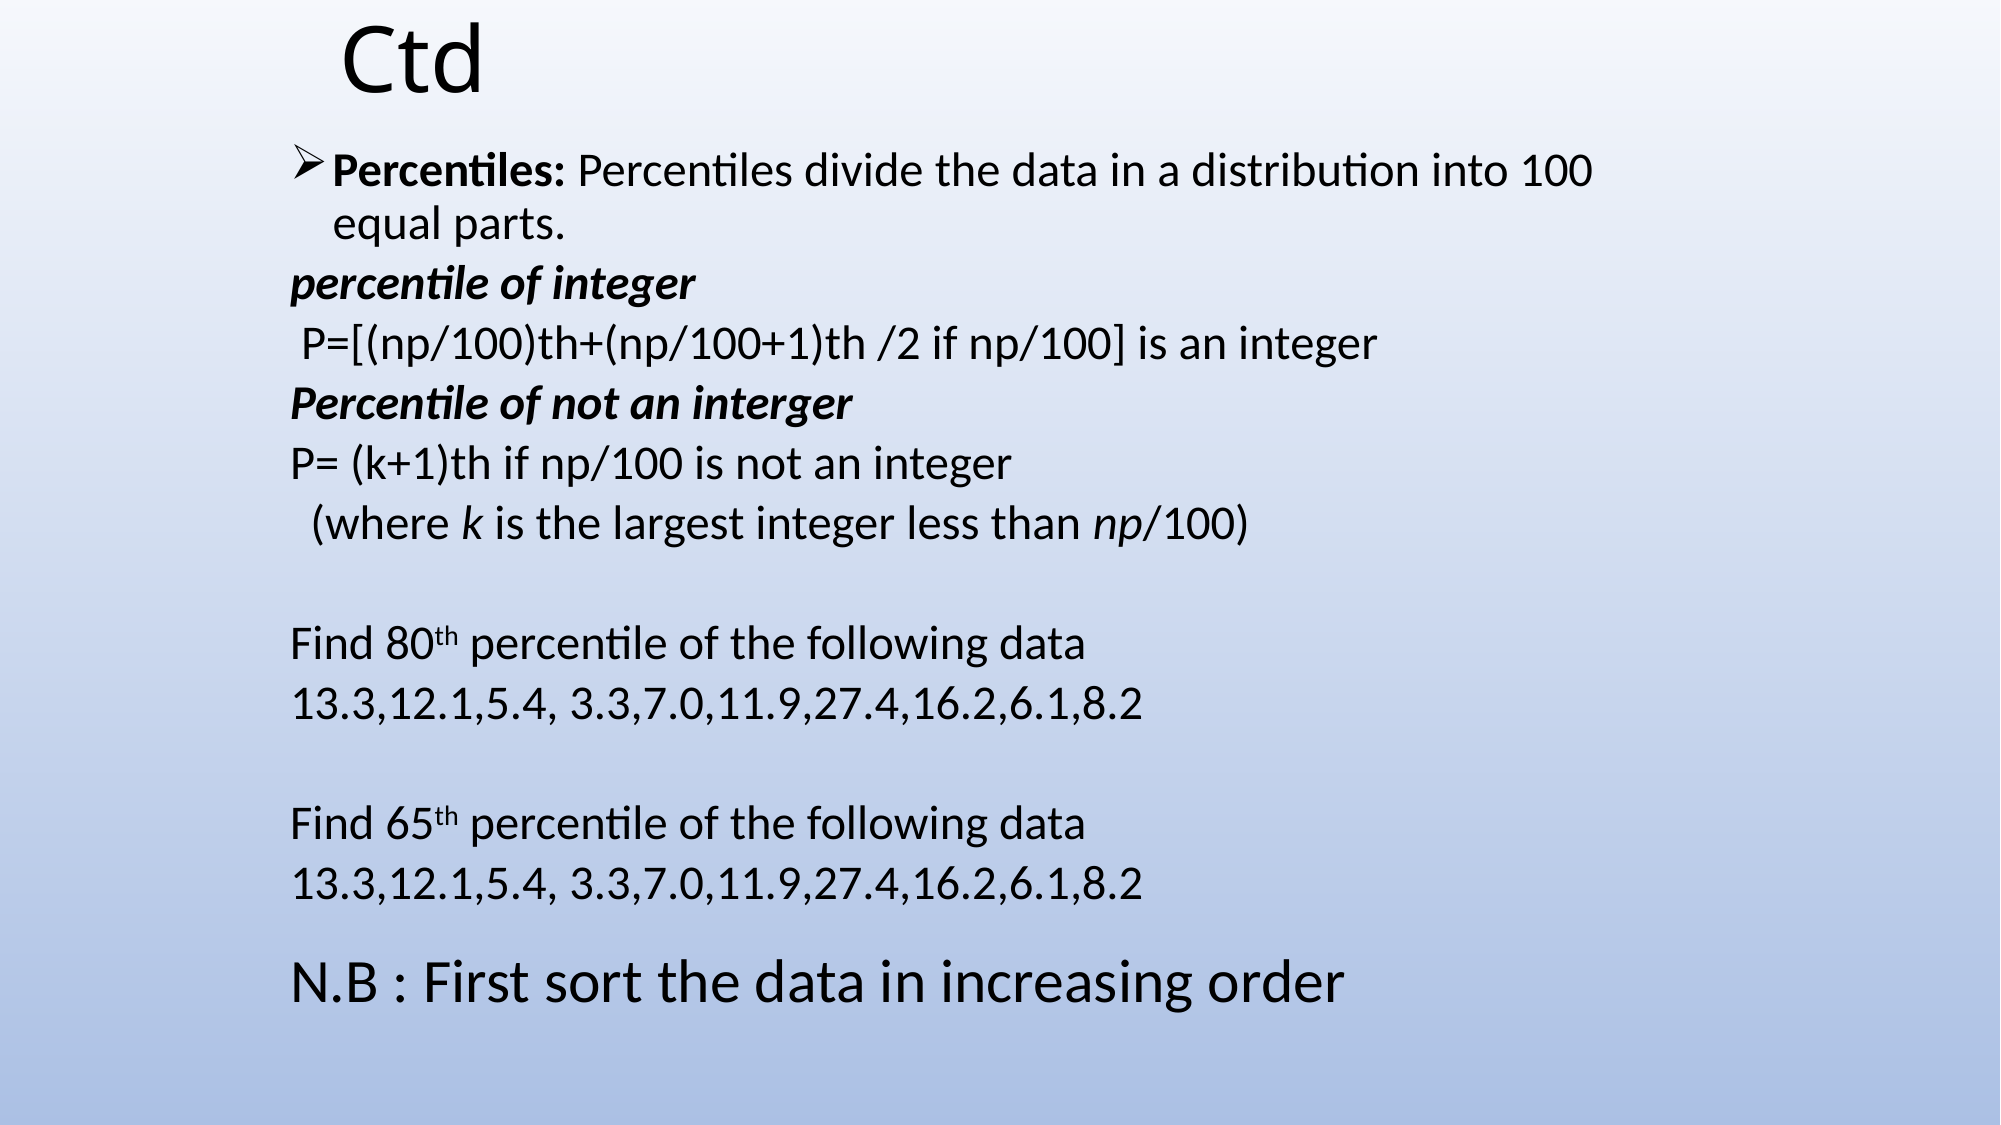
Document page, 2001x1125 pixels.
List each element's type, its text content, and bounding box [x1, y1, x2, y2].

list Percentiles: Percentiles divide the data in a distribution into 100 equal parts. percentile of integer P=[(np/100)th+(np/100+1)th /2 if np/100] is an integer Percentile of not an interger P= (k+1)th if np/100 is not an integer (where k is the largest integer less than np/100) Find 80th percentile of the following data 13.3,12.1,5.4, 3.3,7.0,11.9,27.4,16.2,6.1,8.2 Find 65th percentile of the following data 13.3,12.1,5.4, 3.3,7.0,11.9,27.4,16.2,6.1,8.2 N.B : First sort the data in increasing order [275, 137, 1713, 1063]
title Ctd [324, 0, 1675, 125]
